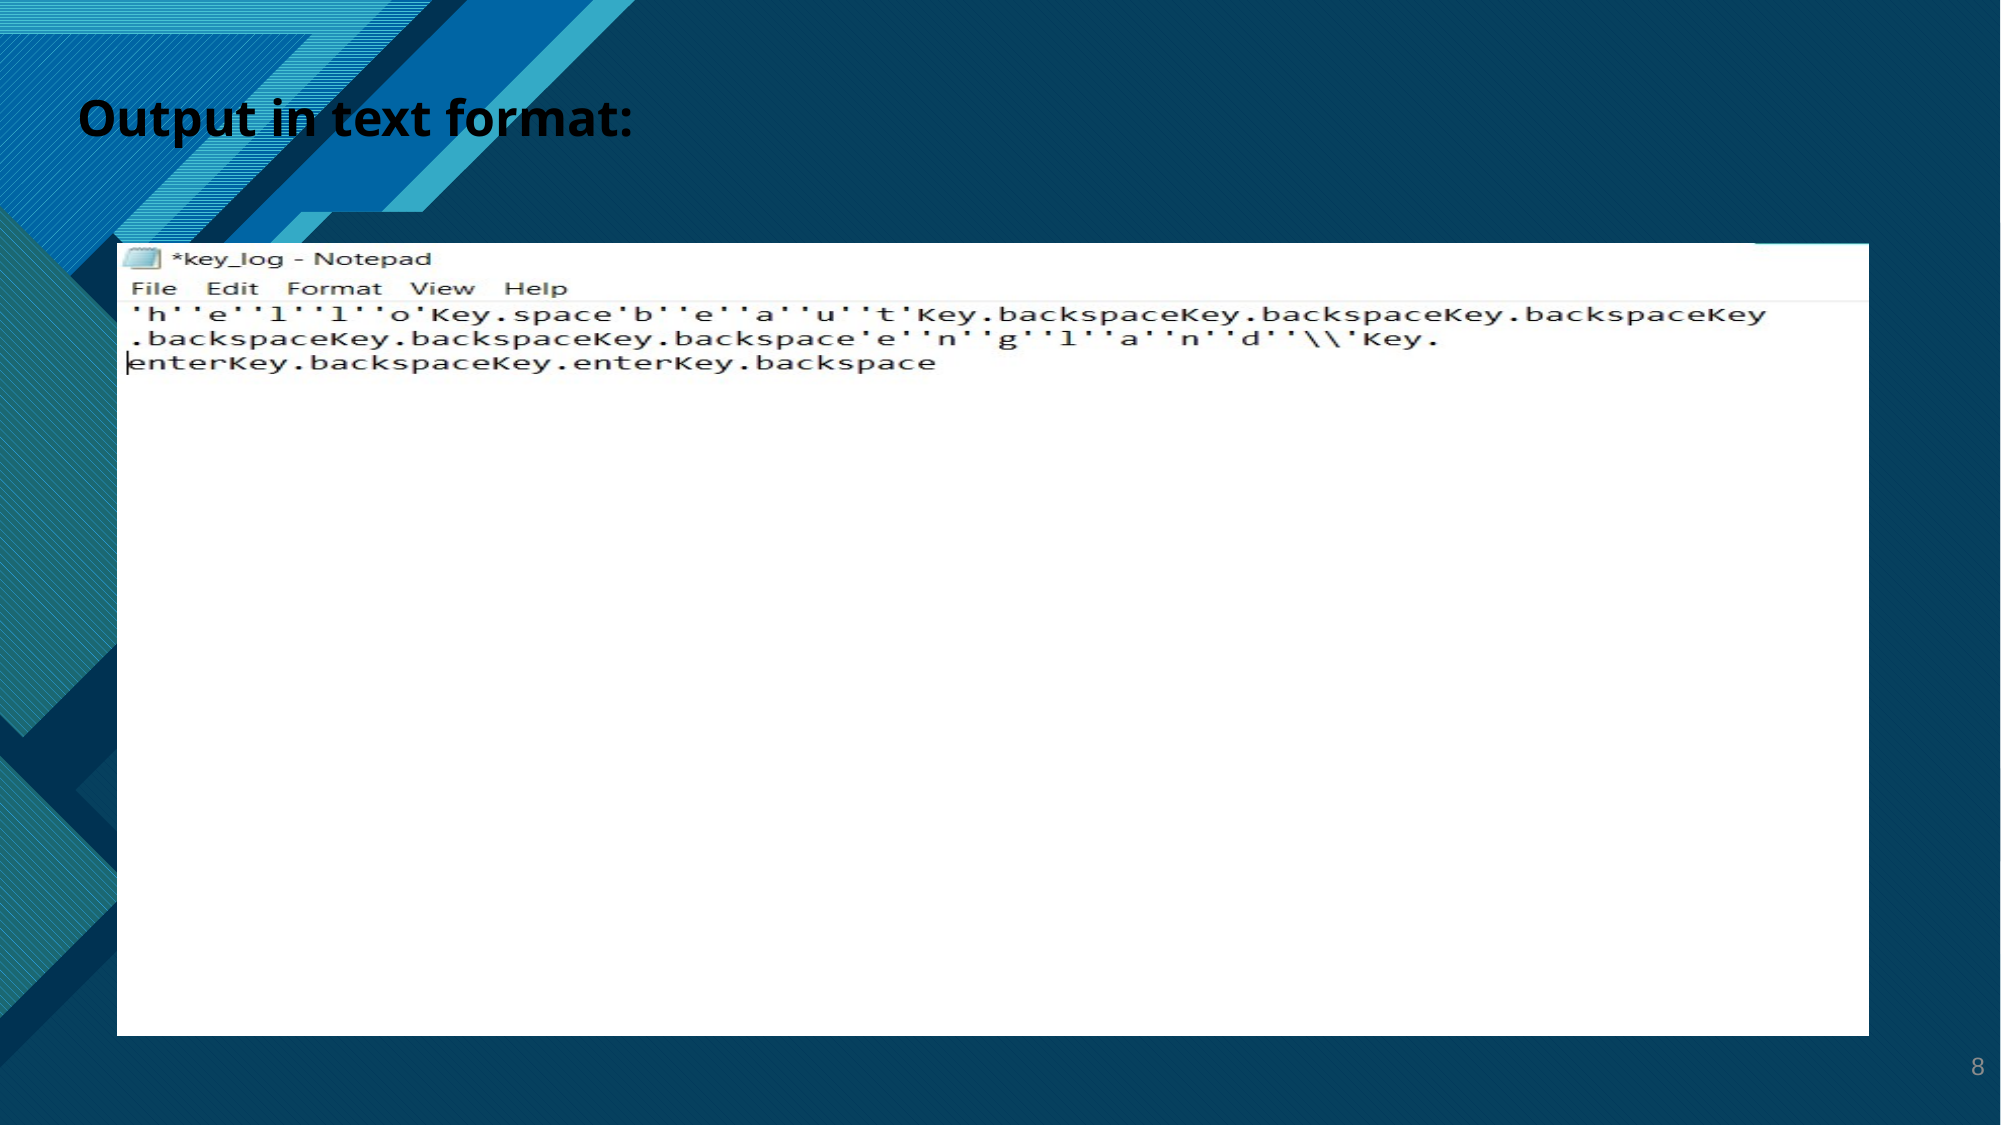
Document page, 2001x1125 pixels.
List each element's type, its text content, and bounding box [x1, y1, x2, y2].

picture [117, 243, 1868, 1035]
slide_number 8 [1933, 1035, 2000, 1096]
title Output in text format: [62, 40, 1530, 156]
